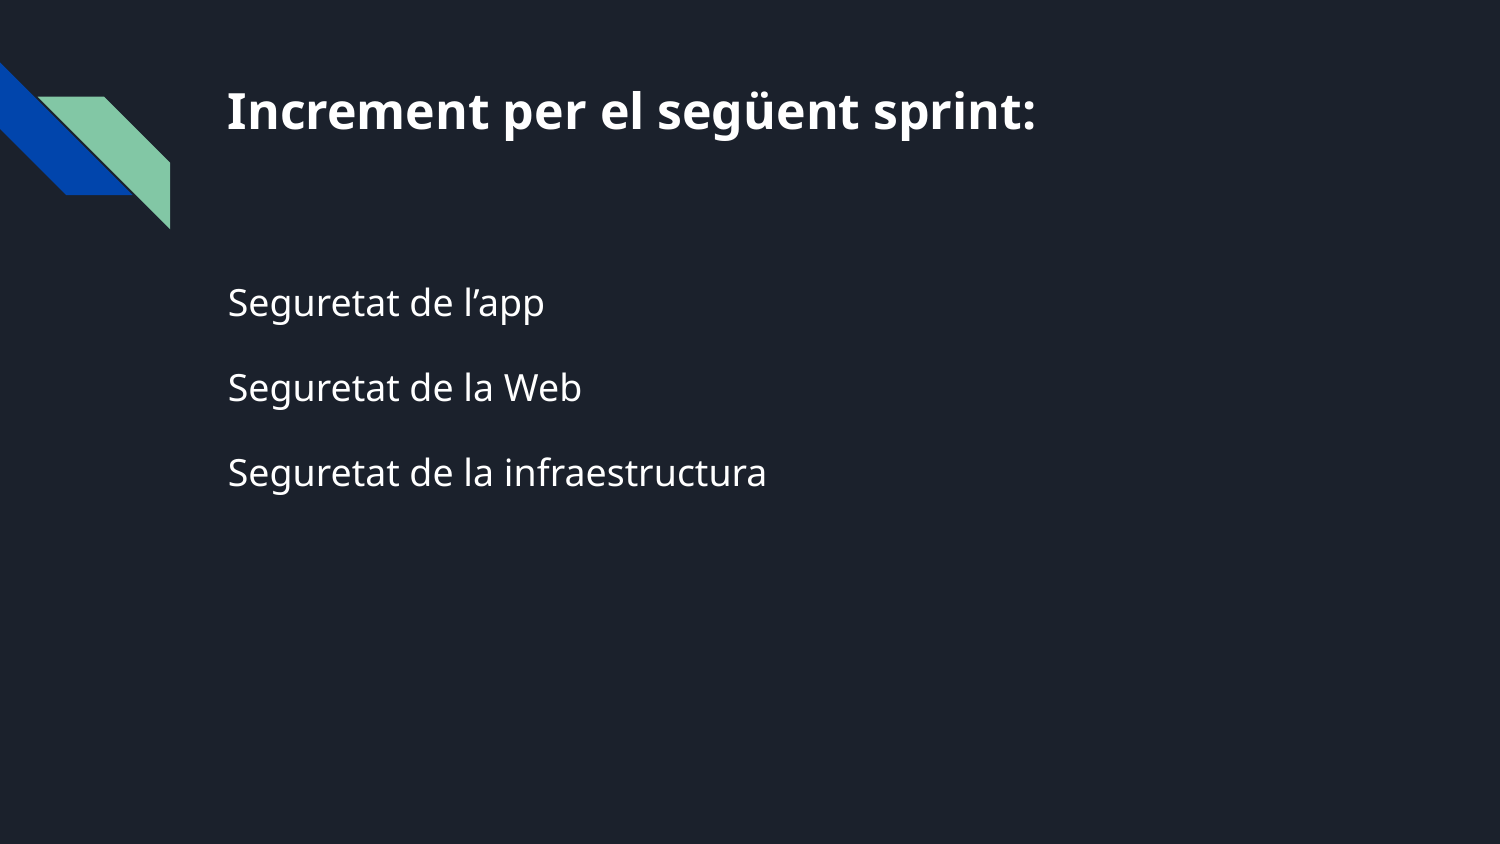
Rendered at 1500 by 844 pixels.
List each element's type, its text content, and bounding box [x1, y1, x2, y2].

list Seguretat de l’app Seguretat de la Web Seguretat de la infraestructura [212, 257, 1368, 735]
title Increment per el següent sprint: [212, 64, 1368, 215]
